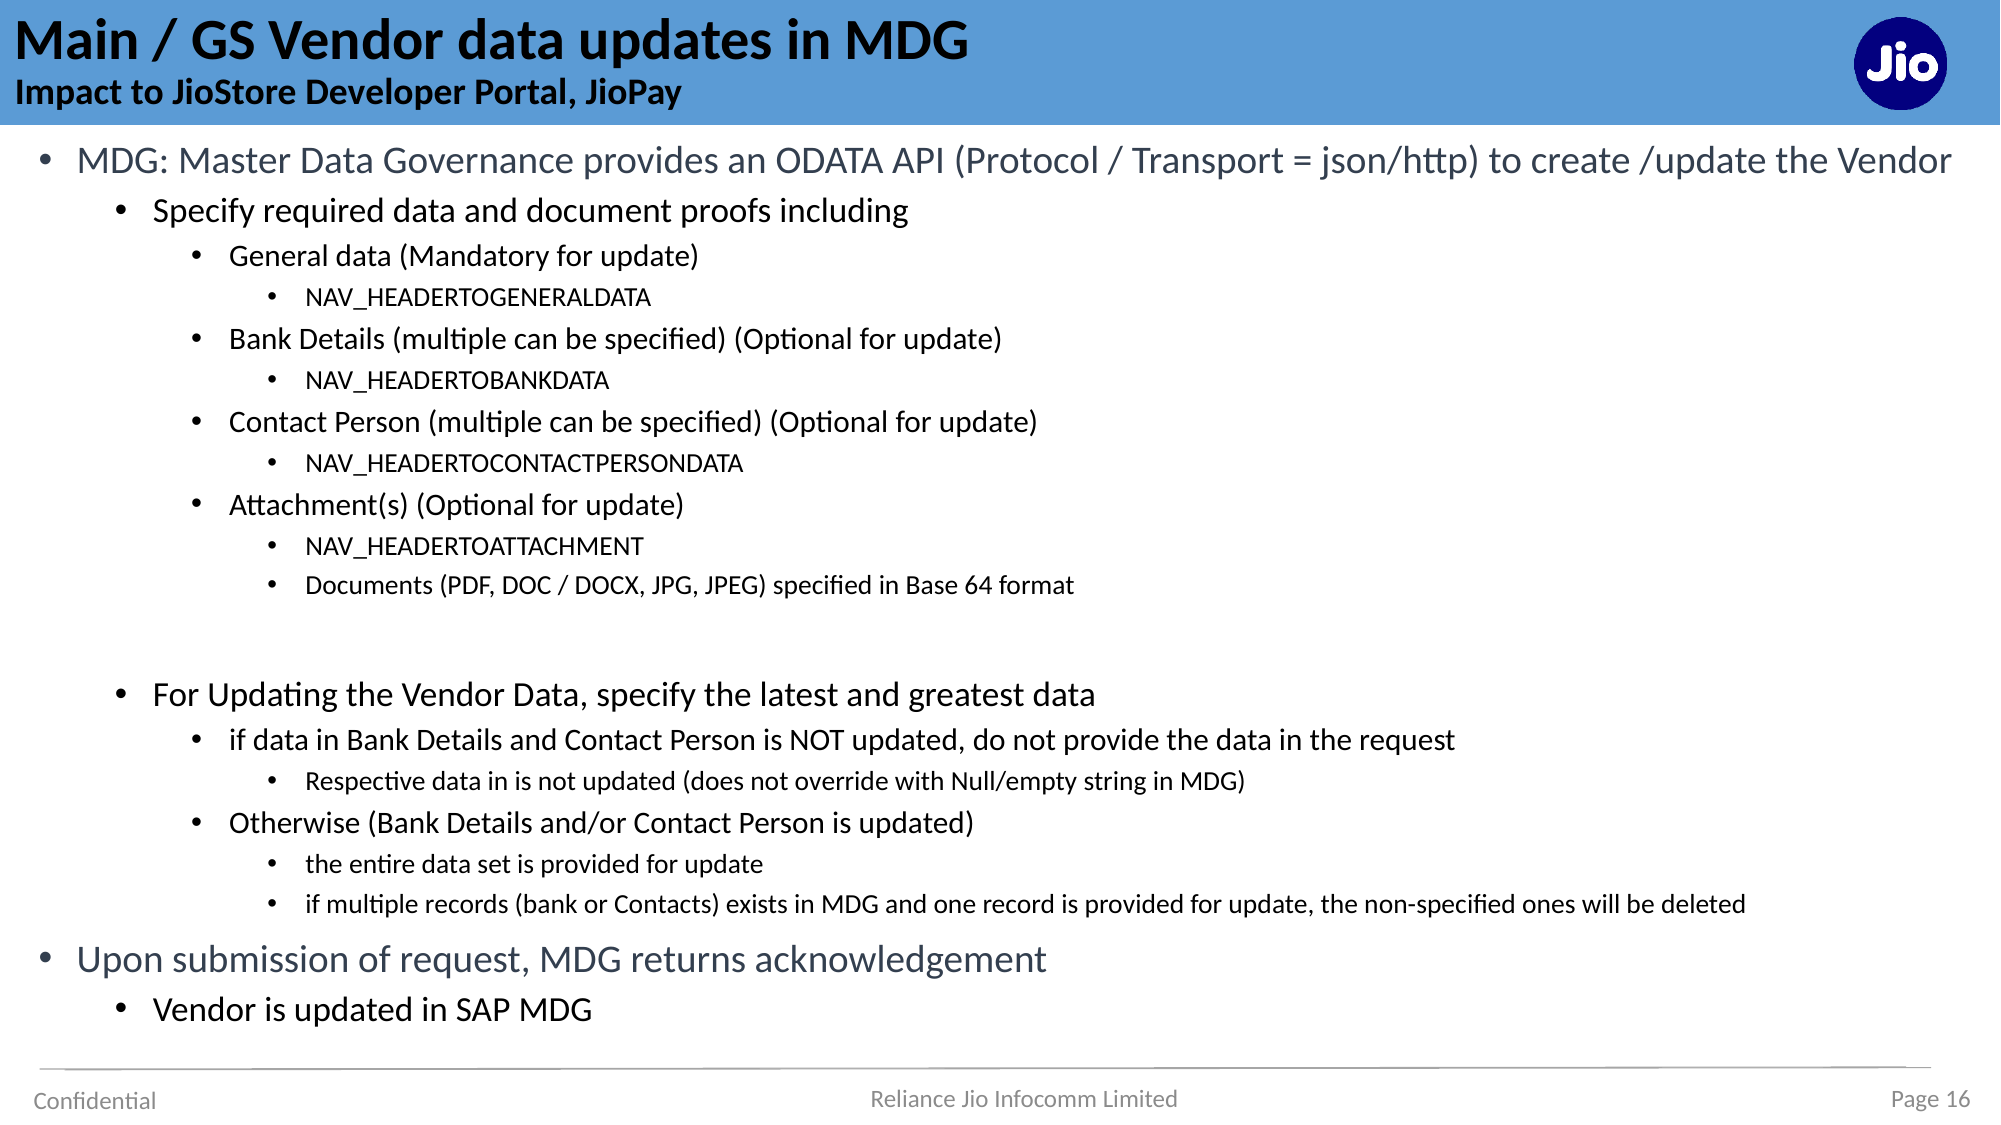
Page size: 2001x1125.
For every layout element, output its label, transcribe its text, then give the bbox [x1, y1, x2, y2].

list MDG: Master Data Governance provides an ODATA API (Protocol / Transport = json/http) to create /update the Vendor Specify required data and document proofs including General data (Mandatory for update) NAV_HEADERTOGENERALDATA Bank Details (multiple can be specified) (Optional for update) NAV_HEADERTOBANKDATA Contact Person (multiple can be specified) (Optional for update) NAV_HEADERTOCONTACTPERSONDATA Attachment(s) (Optional for update) NAV_HEADERTOATTACHMENT Documents (PDF, DOC / DOCX, JPG, JPEG) specified in Base 64 format For Updating the Vendor Data, specify the latest and greatest data if data in Bank Details and Contact Person is NOT updated, do not provide the data in the request Respective data in is not updated (does not override with Null/empty string in MDG) Otherwise (Bank Details and/or Contact Person is updated) the entire data set is provided for update if multiple records (bank or Contacts) exists in MDG and one record is provided for update, the non-specified ones will be deleted Upon submission of request, MDG returns acknowledgement Vendor is updated in SAP MDG [23, 132, 1977, 1051]
picture [1854, 17, 1947, 110]
title Main / GS Vendor data updates in MDG Impact to JioStore Developer Portal, JioPay [0, 1, 1819, 117]
